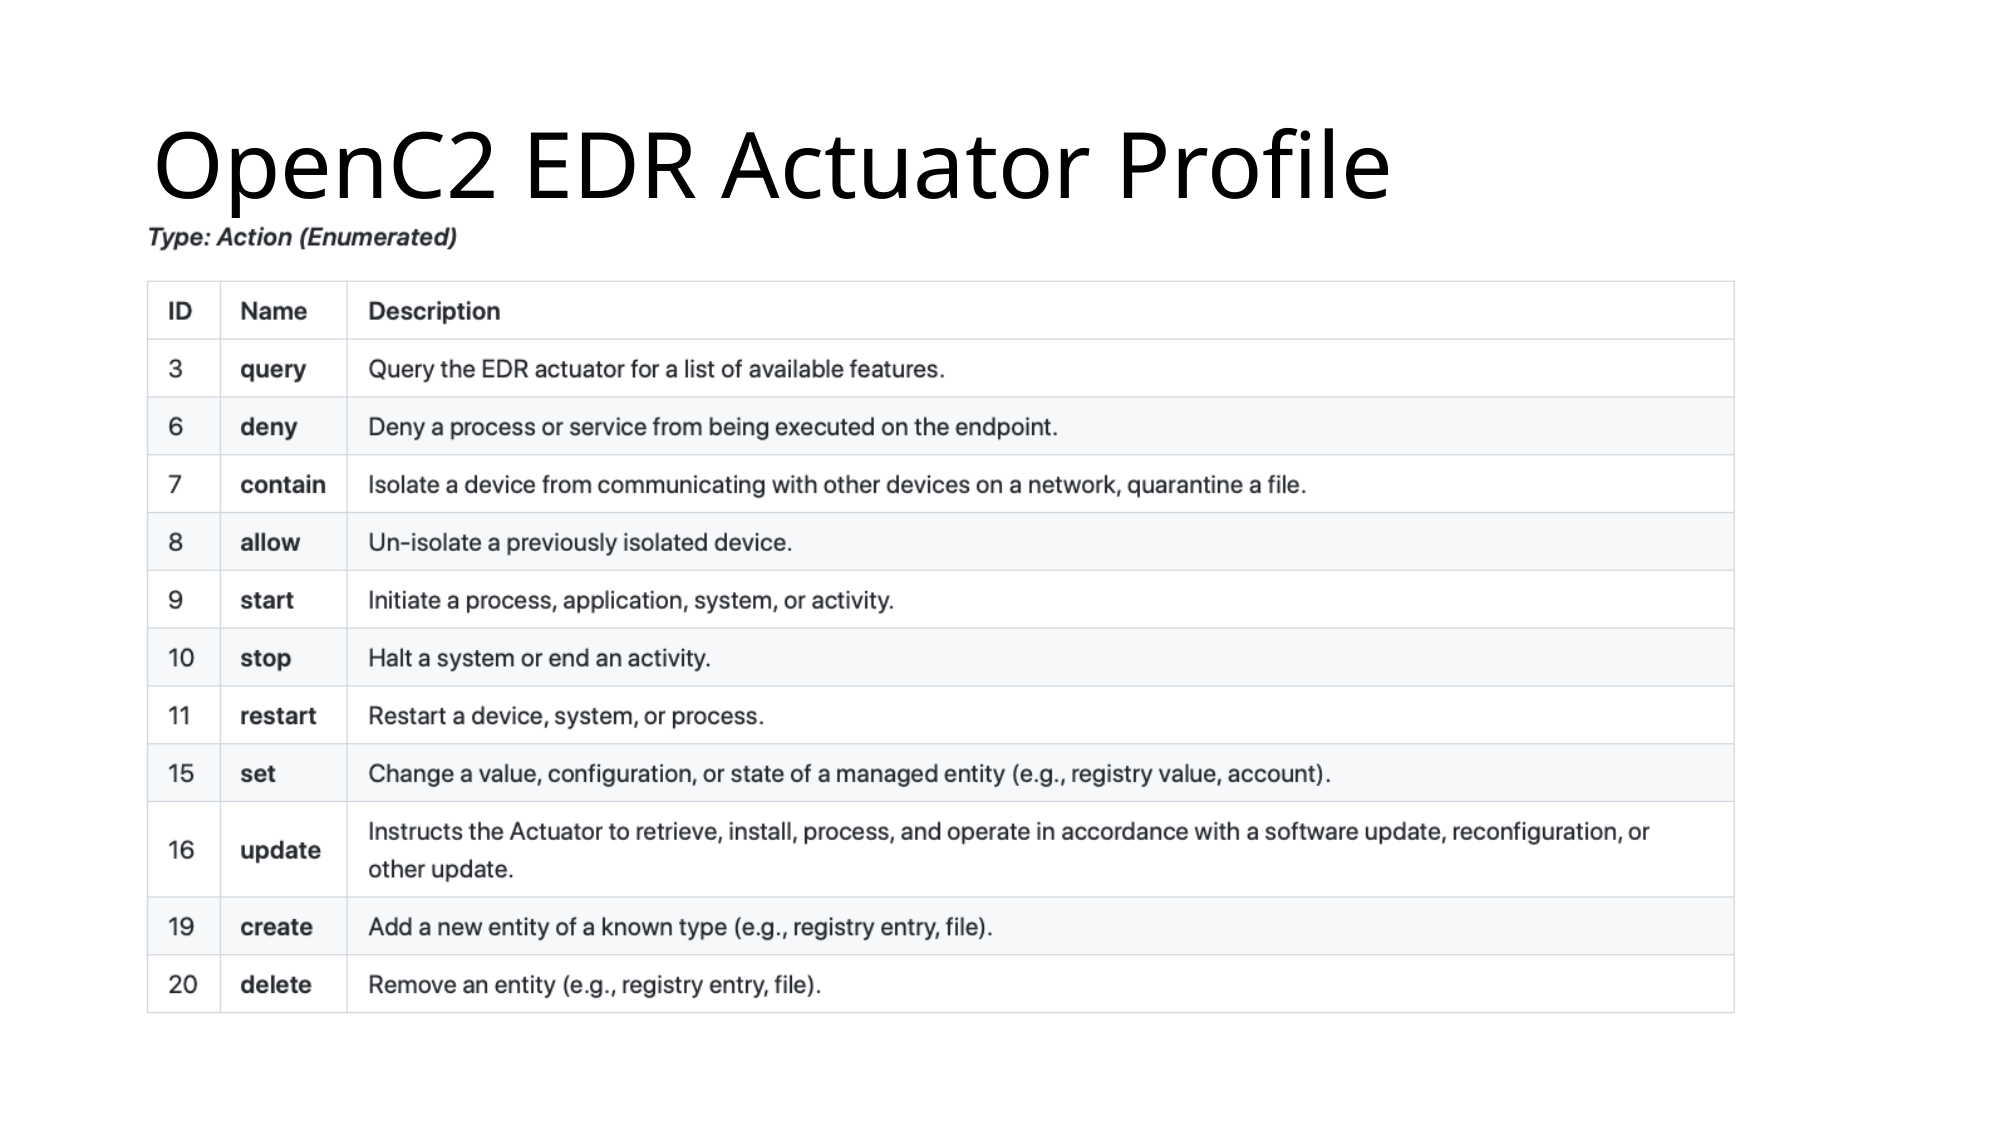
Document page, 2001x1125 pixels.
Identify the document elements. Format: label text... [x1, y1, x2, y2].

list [137, 218, 1789, 1046]
title OpenC2 EDR Actuator Profile [137, 59, 1863, 278]
